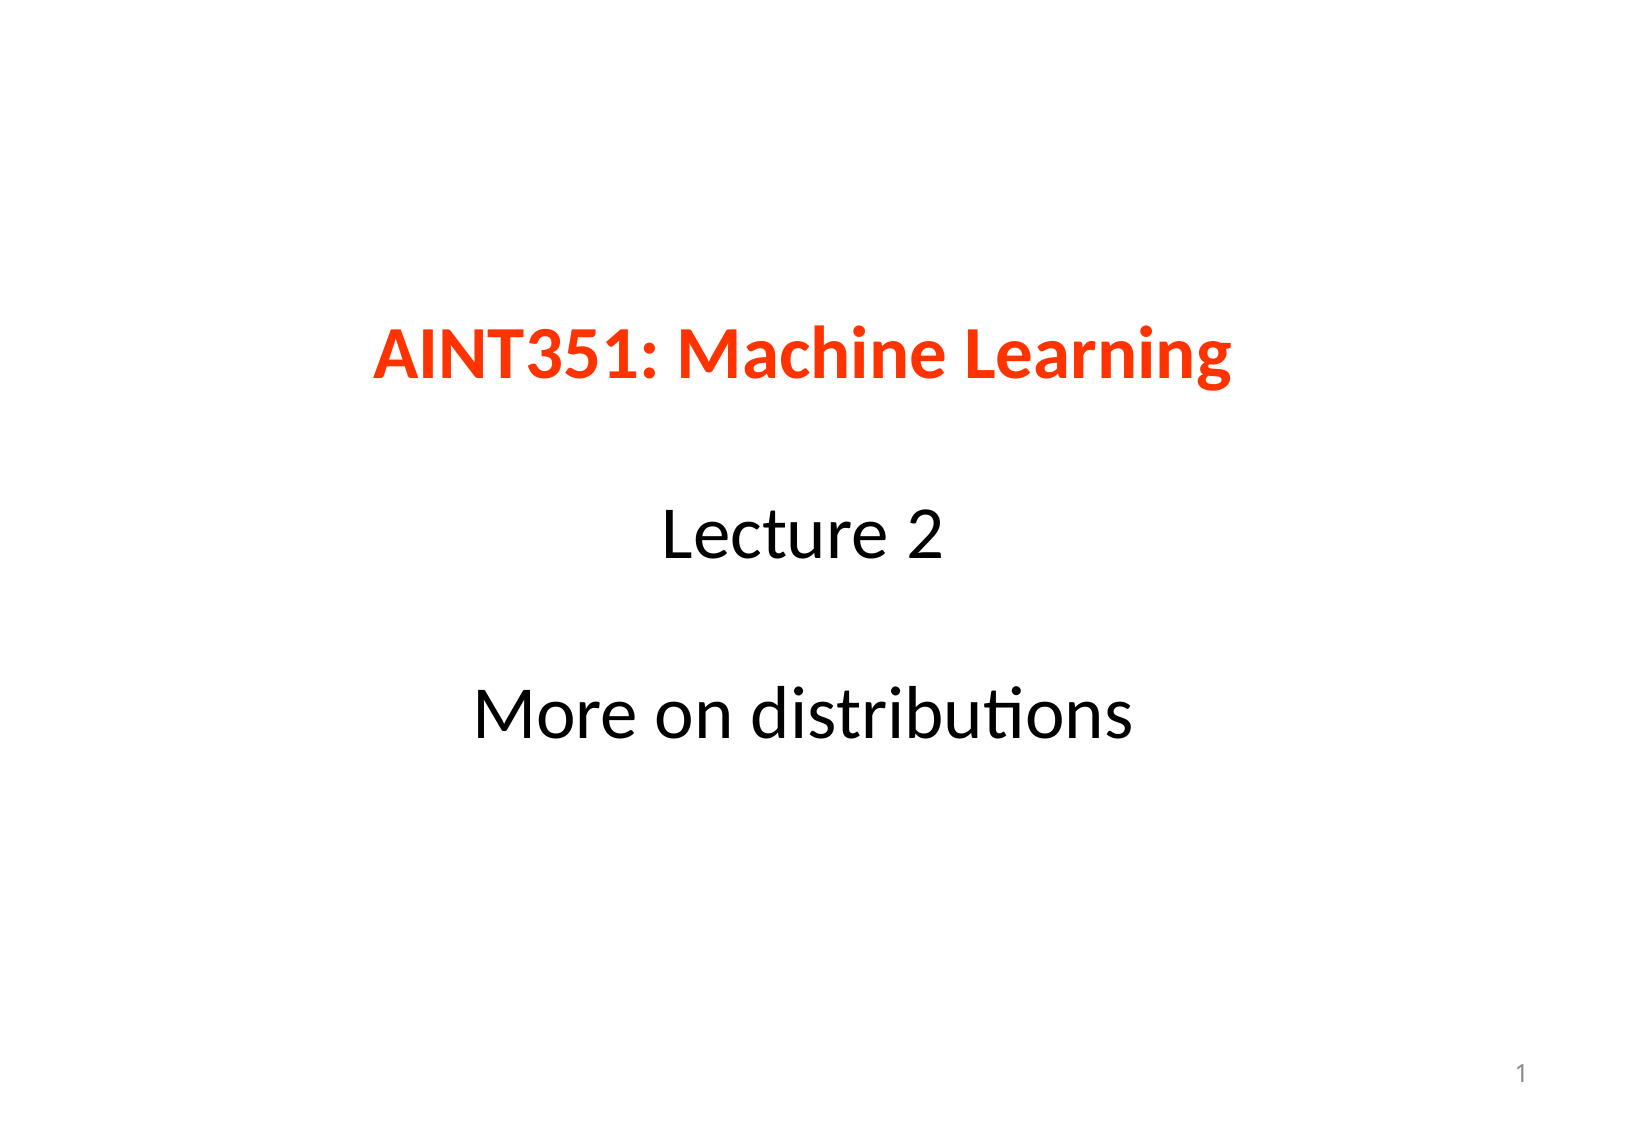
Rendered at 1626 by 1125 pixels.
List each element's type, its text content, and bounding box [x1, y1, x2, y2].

slide_number 1 [1164, 1042, 1544, 1103]
title AINT351: Machine Learning Lecture 2 More on distributions [159, 268, 1447, 789]
